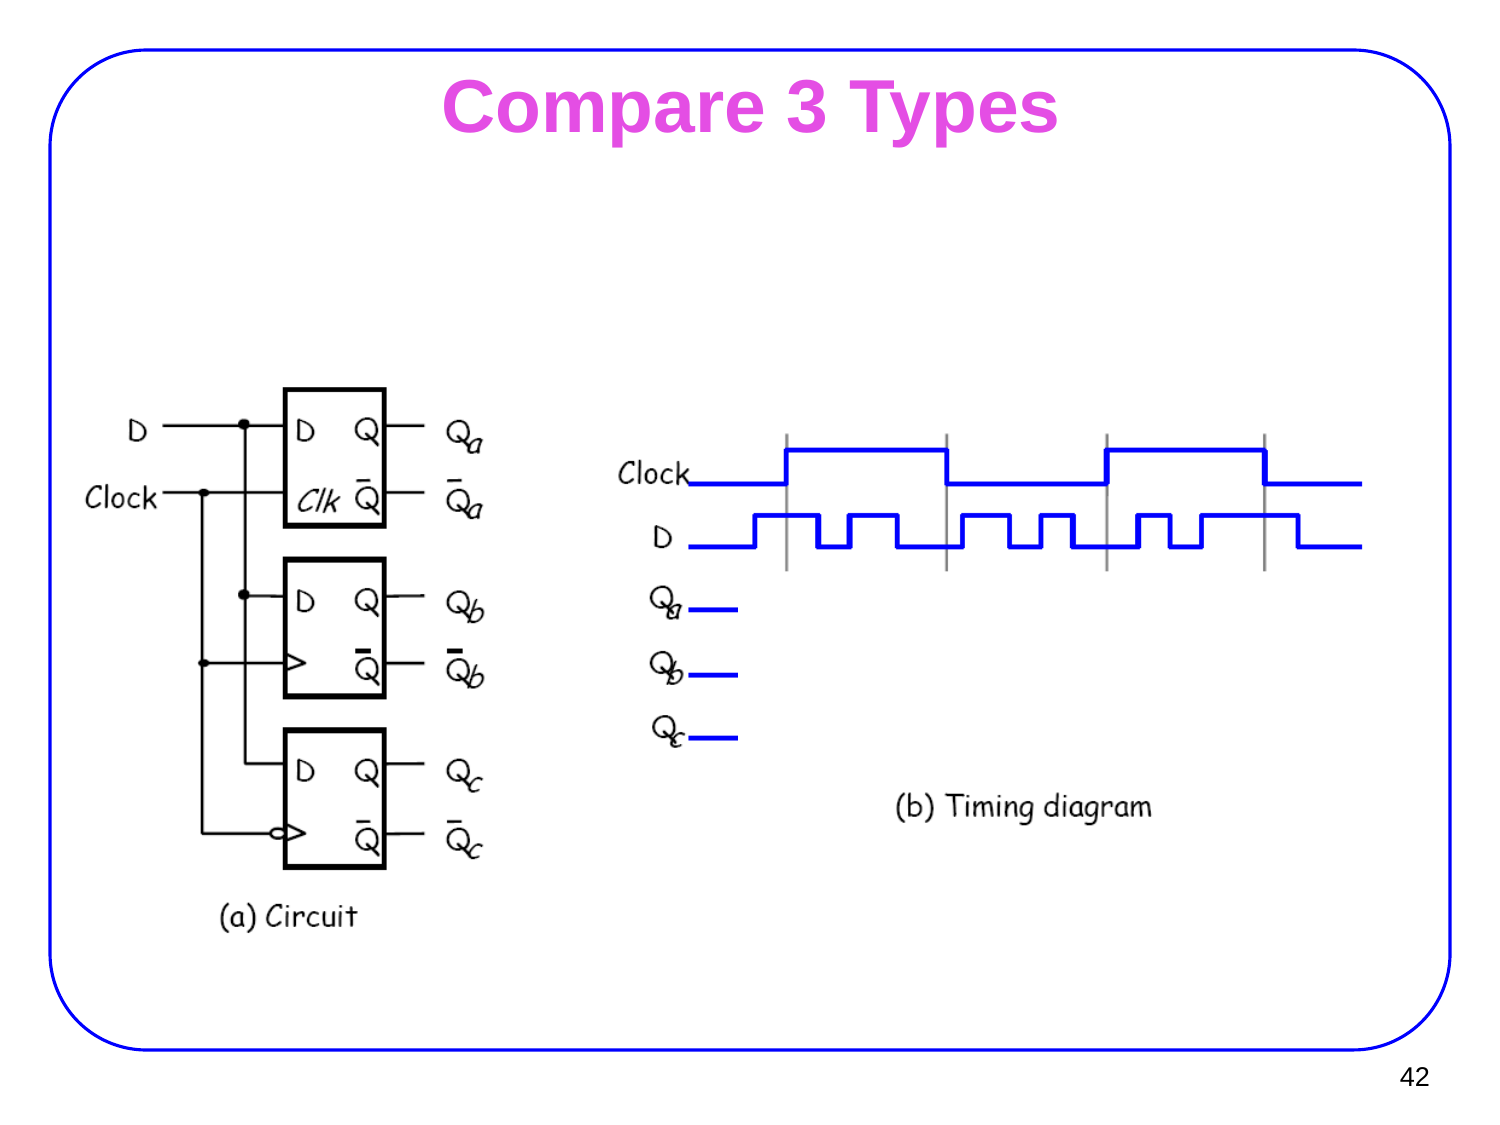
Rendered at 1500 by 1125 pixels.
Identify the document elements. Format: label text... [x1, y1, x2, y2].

title Compare 3 Types [113, 66, 1389, 140]
picture [62, 380, 1438, 950]
slide_number 42 [1351, 1047, 1444, 1104]
